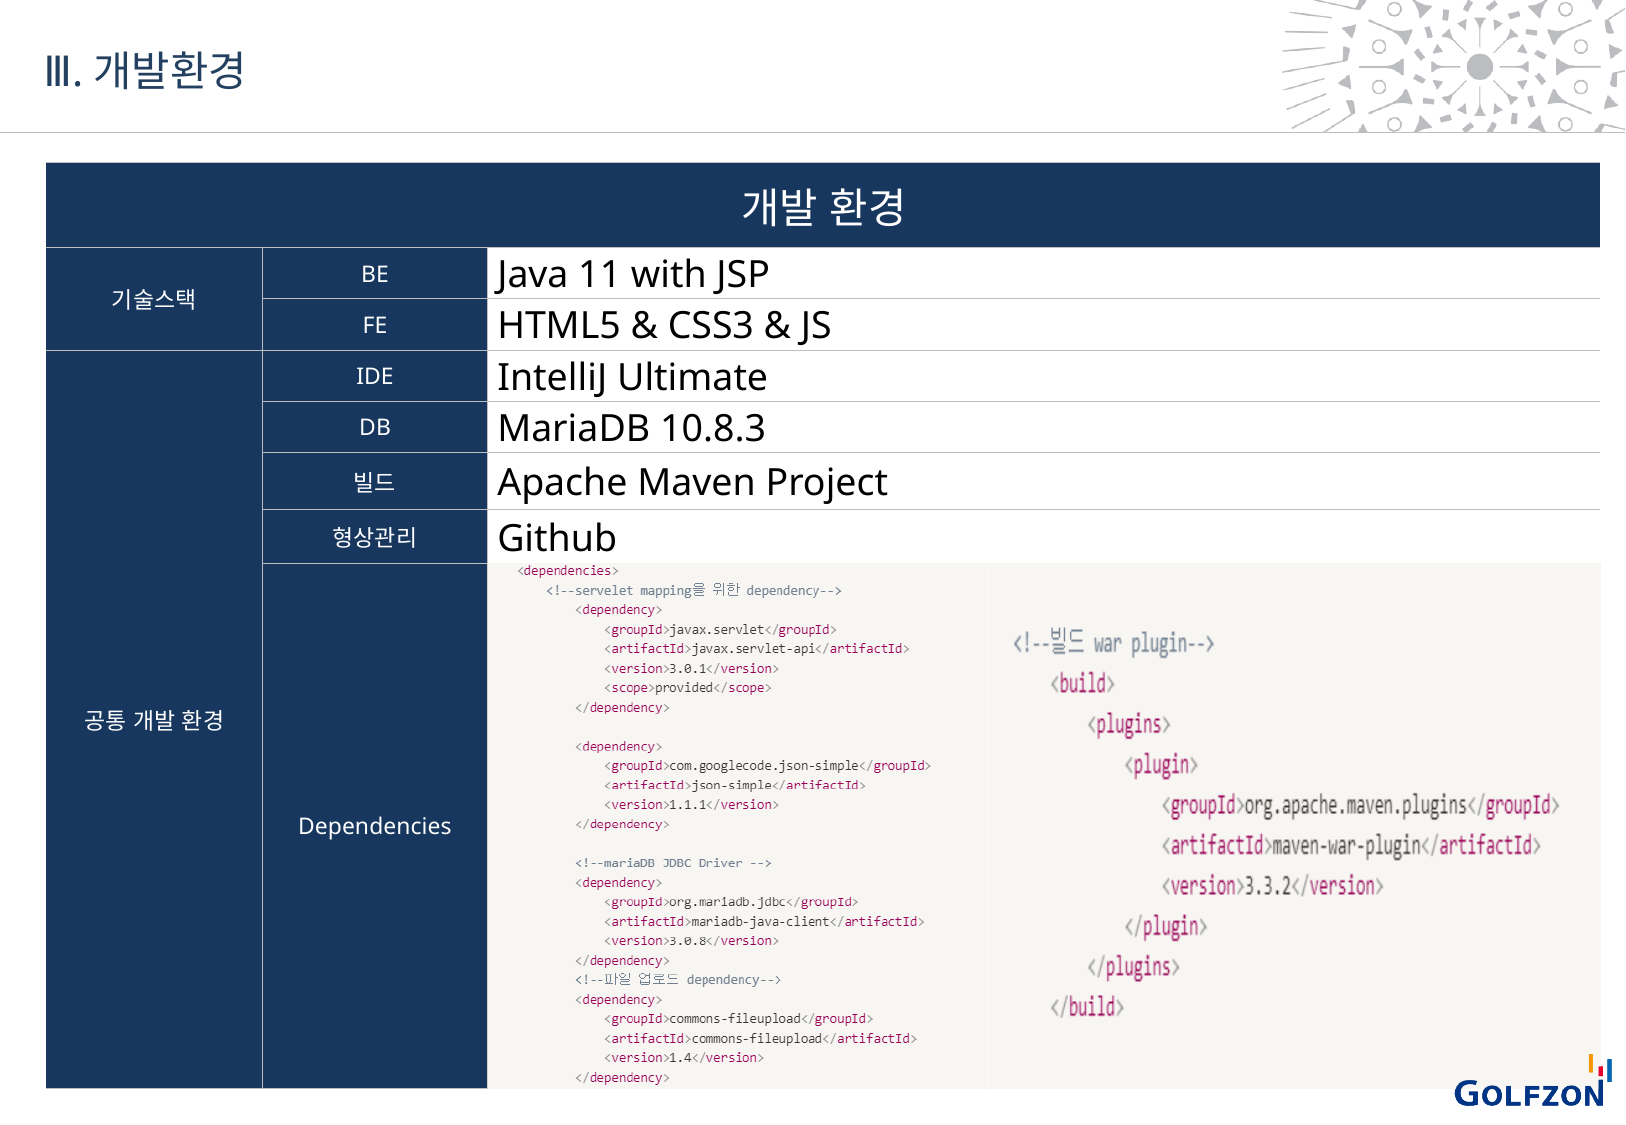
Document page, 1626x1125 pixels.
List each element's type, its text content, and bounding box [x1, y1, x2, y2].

table_cell 형상관리 [263, 510, 487, 563]
table_header 개발 환경 [46, 163, 1600, 247]
table_cell Apache Maven Project [488, 453, 1600, 509]
table_cell HTML5 & CSS3 & JS [488, 299, 1600, 350]
table_cell FE [263, 299, 487, 350]
table_cell 빌드 [263, 453, 487, 509]
table_cell DB [263, 402, 487, 452]
table_cell IDE [263, 351, 487, 401]
table_cell Github [488, 510, 1600, 563]
table_cell IntelliJ Ultimate [488, 351, 1600, 401]
picture [487, 563, 1602, 1089]
table_cell Java 11 with JSP [488, 248, 1600, 298]
table_cell 기술스택 [46, 248, 262, 350]
picture [1281, 0, 1625, 132]
text_box Ⅲ.개발환경 [41, 42, 350, 95]
table_cell 공통 개발 환경 [46, 351, 262, 1088]
table_cell MariaDB 10.8.3 [488, 402, 1600, 452]
table_cell Dependencies [263, 564, 485, 1088]
text_box [1454, 1054, 1612, 1106]
table_cell BE [263, 248, 487, 298]
